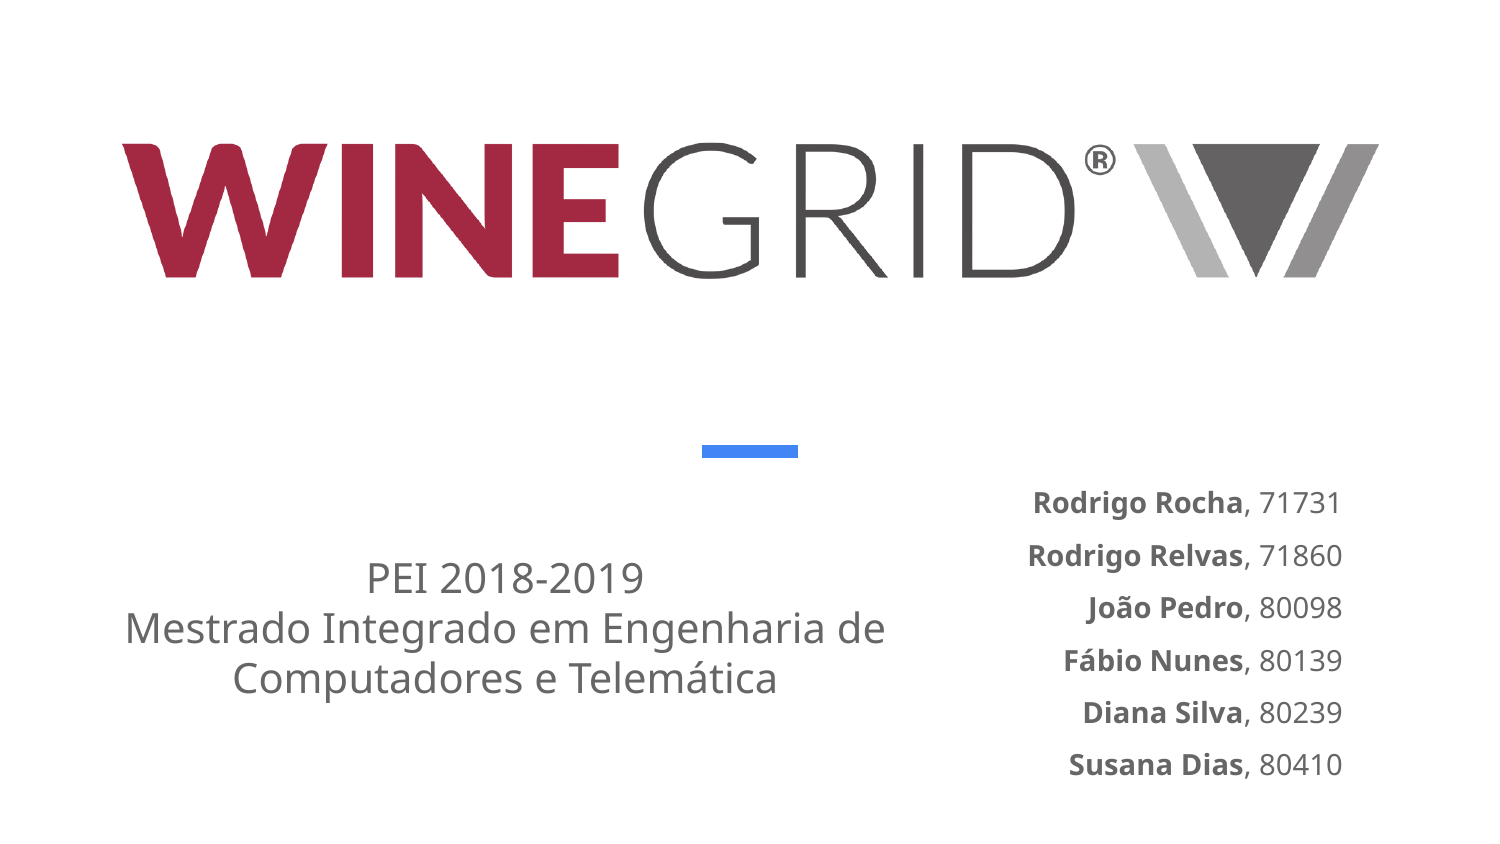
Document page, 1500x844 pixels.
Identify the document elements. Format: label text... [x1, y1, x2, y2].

subtitle PEI 2018-2019 Mestrado Integrado em Engenharia de Computadores e Telemática [31, 536, 867, 790]
subtitle Rodrigo Rocha, 71731 Rodrigo Relvas, 71860 João Pedro, 80098 Fábio Nunes, 80139 Diana Silva, 80239 Susana Dias, 80410 [867, 452, 1358, 810]
picture [86, 111, 1414, 411]
